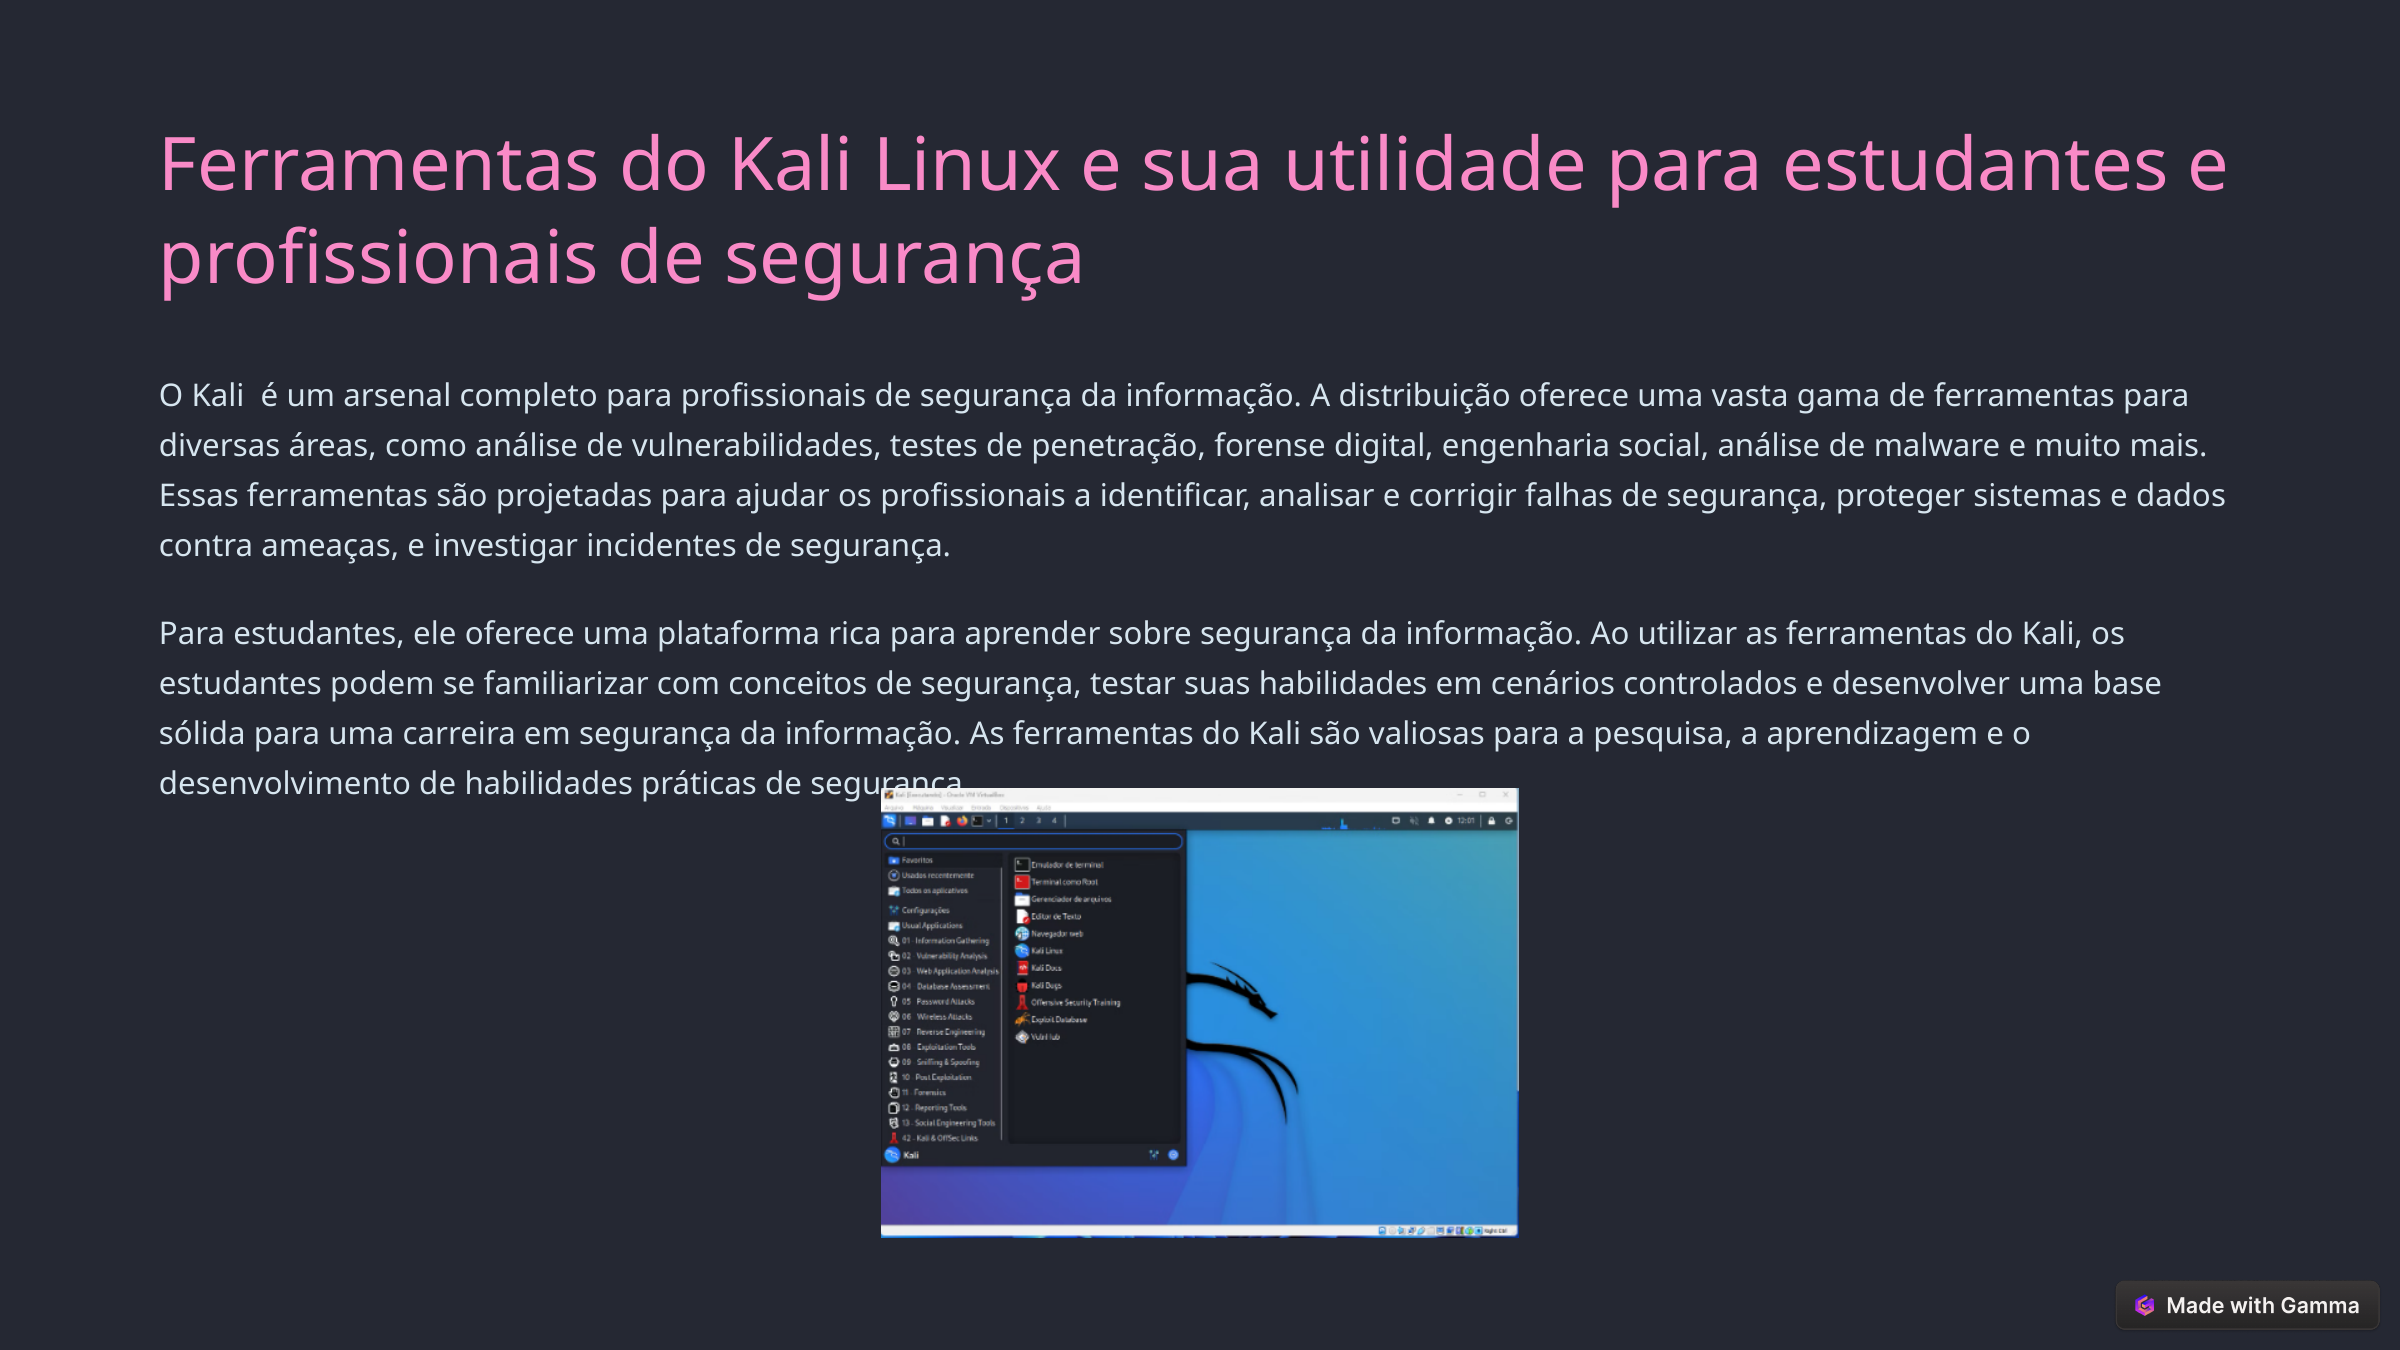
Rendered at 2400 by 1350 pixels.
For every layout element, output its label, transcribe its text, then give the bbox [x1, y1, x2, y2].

text_box Para estudantes, ele oferece uma plataforma rica para aprender sobre segurança da informação. Ao utilizar as ferramentas do Kali, os estudantes podem se familiarizar com conceitos de segurança, testar suas habilidades em cenários controlados e desenvolver uma base sólida para uma carreira em segurança da informação. As ferramentas do Kali são valiosas para a pesquisa, a aprendizagem e o desenvolvimento de habilidades práticas de segurança. [158, 600, 2241, 753]
picture [881, 788, 1519, 1238]
text_box O Kali é um arsenal completo para profissionais de segurança da informação. A distribuição oferece uma vasta gama de ferramentas para diversas áreas, como análise de vulnerabilidades, testes de penetração, forense digital, engenharia social, análise de malware e muito mais. Essas ferramentas são projetadas para ajudar os profissionais a identificar, analisar e corrigir falhas de segurança, proteger sistemas e dados contra ameaças, e investigar incidentes de segurança. [158, 362, 2241, 566]
picture [2106, 1271, 2389, 1339]
text_box Ferramentas do Kali Linux e sua utilidade para estudantes e profissionais de segurança [158, 112, 2241, 299]
